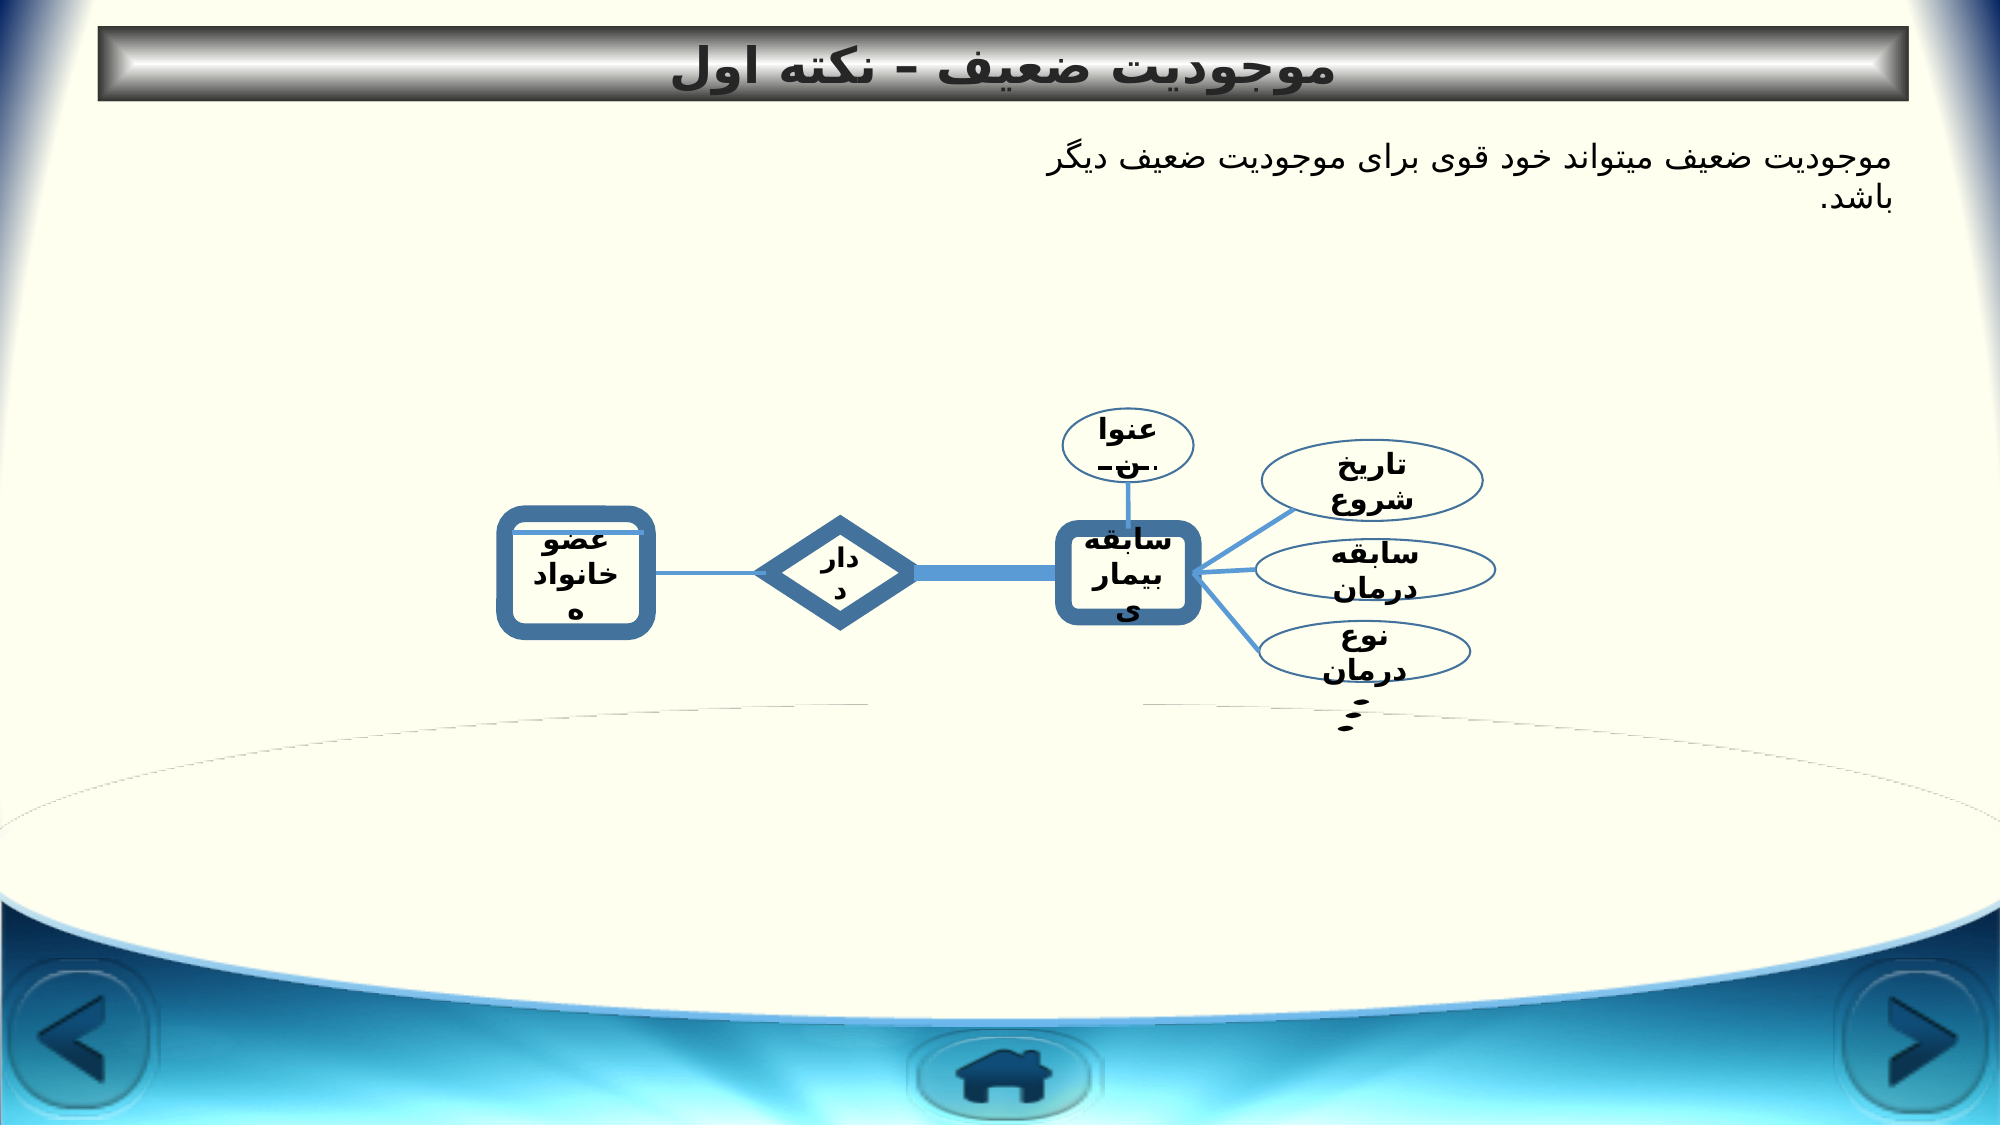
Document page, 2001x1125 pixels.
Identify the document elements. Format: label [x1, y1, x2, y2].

text_box [504, 408, 1496, 746]
picture [0, 0, 2000, 1125]
